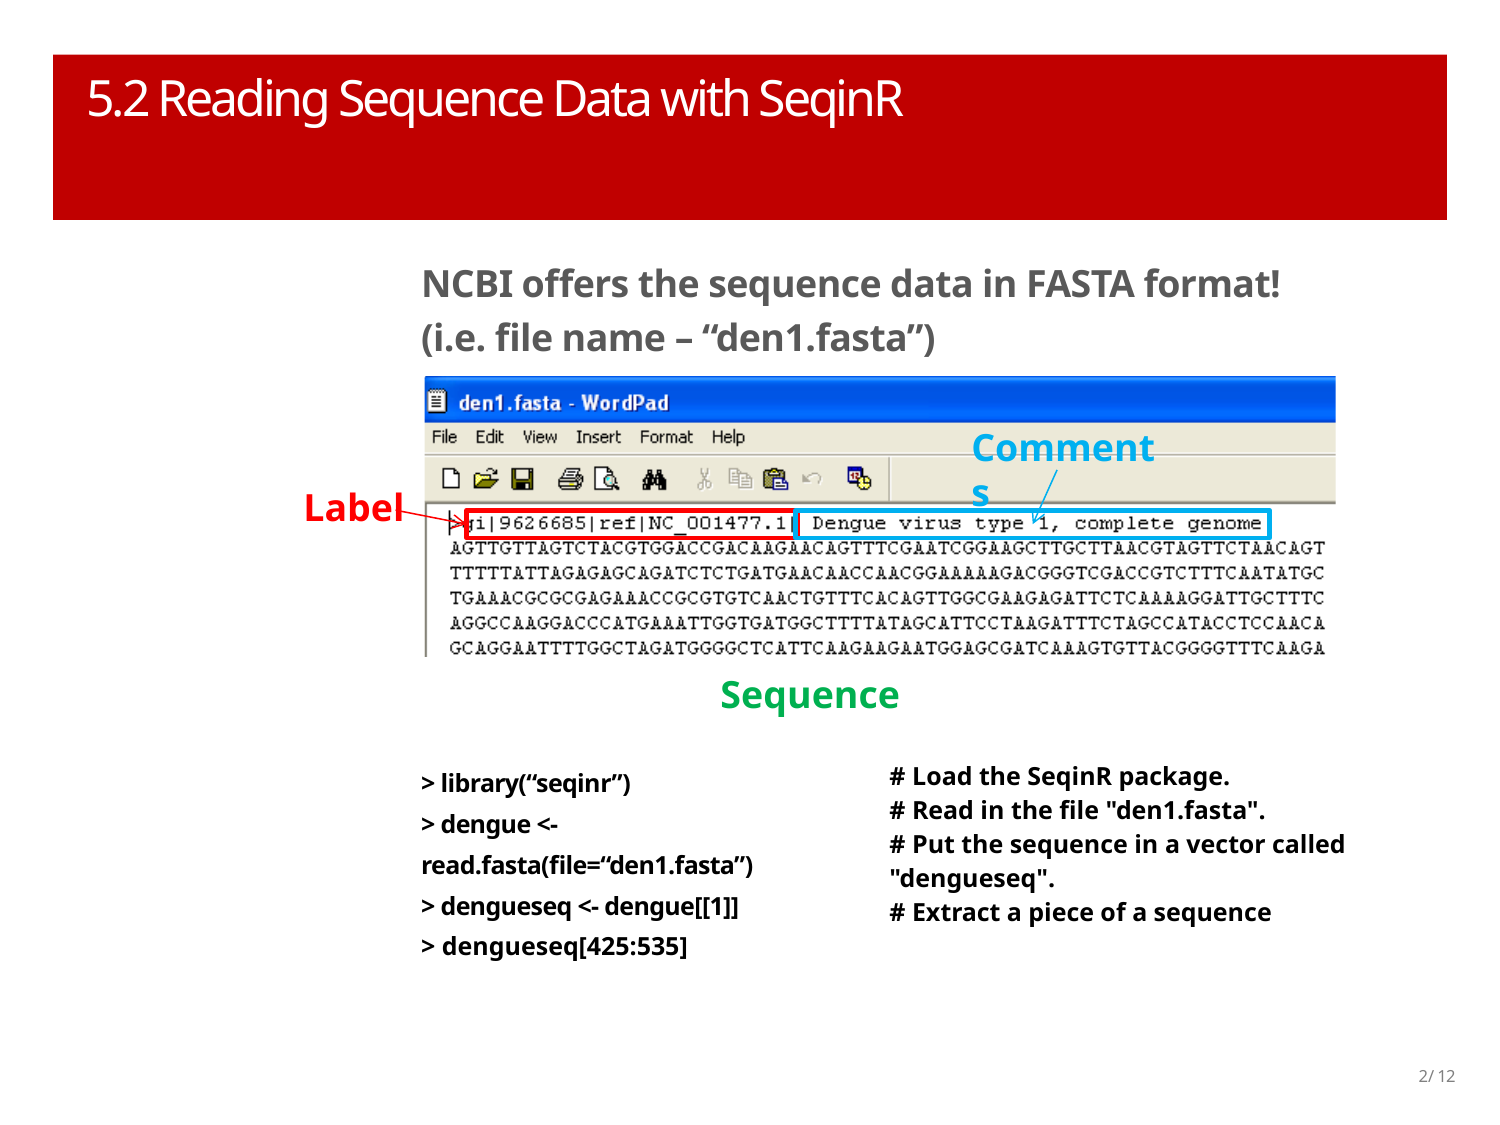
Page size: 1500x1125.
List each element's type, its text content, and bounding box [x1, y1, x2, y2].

text_box [51, 52, 1449, 222]
text_box NCBI offers the sequence data in FASTA format! (i.e. file name – “den1.fasta”) [406, 243, 1412, 751]
text_box NCBI offers the sequence data in FASTA format! (i.e. file name – “den1.fasta”) [406, 946, 1412, 951]
title 5.2 Reading Sequence Data with SeqinR [71, 59, 1422, 225]
table_header # Load the SeqinR package. # Read in the file "den1.fasta". # Put the sequence in a vector called "dengueseq". # Extract a piece of a sequence [874, 751, 1453, 946]
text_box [288, 376, 1336, 725]
table_header > library(“seqinr”) > dengue <- read.fasta(file=“den1.fasta”) > dengueseq <- dengue[[1]] > dengueseq[425:535] [406, 751, 874, 946]
text_box 2/ 12 [1210, 1058, 1471, 1097]
